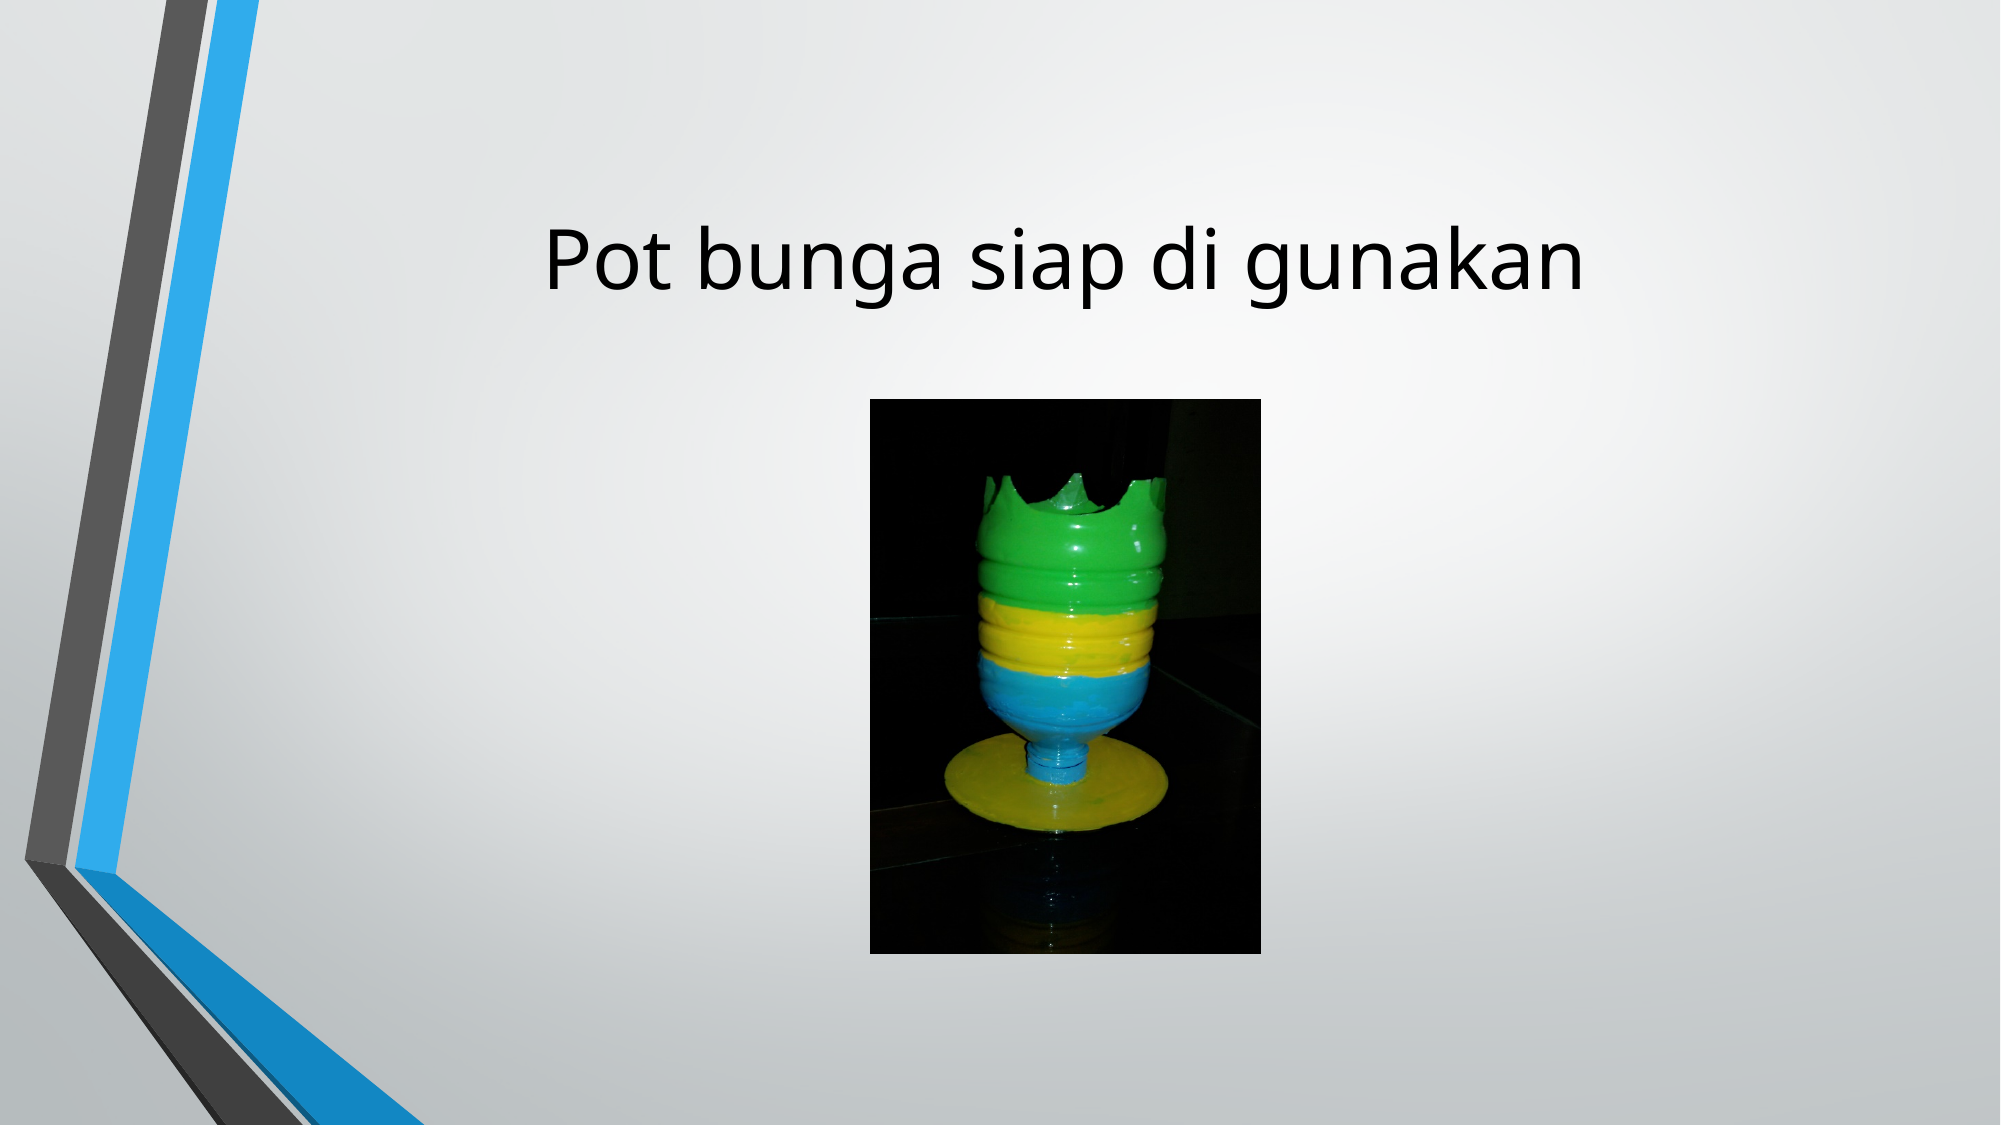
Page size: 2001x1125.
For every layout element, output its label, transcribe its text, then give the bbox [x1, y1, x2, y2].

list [869, 399, 1261, 955]
title Pot bunga siap di gunakan [243, 112, 1887, 400]
